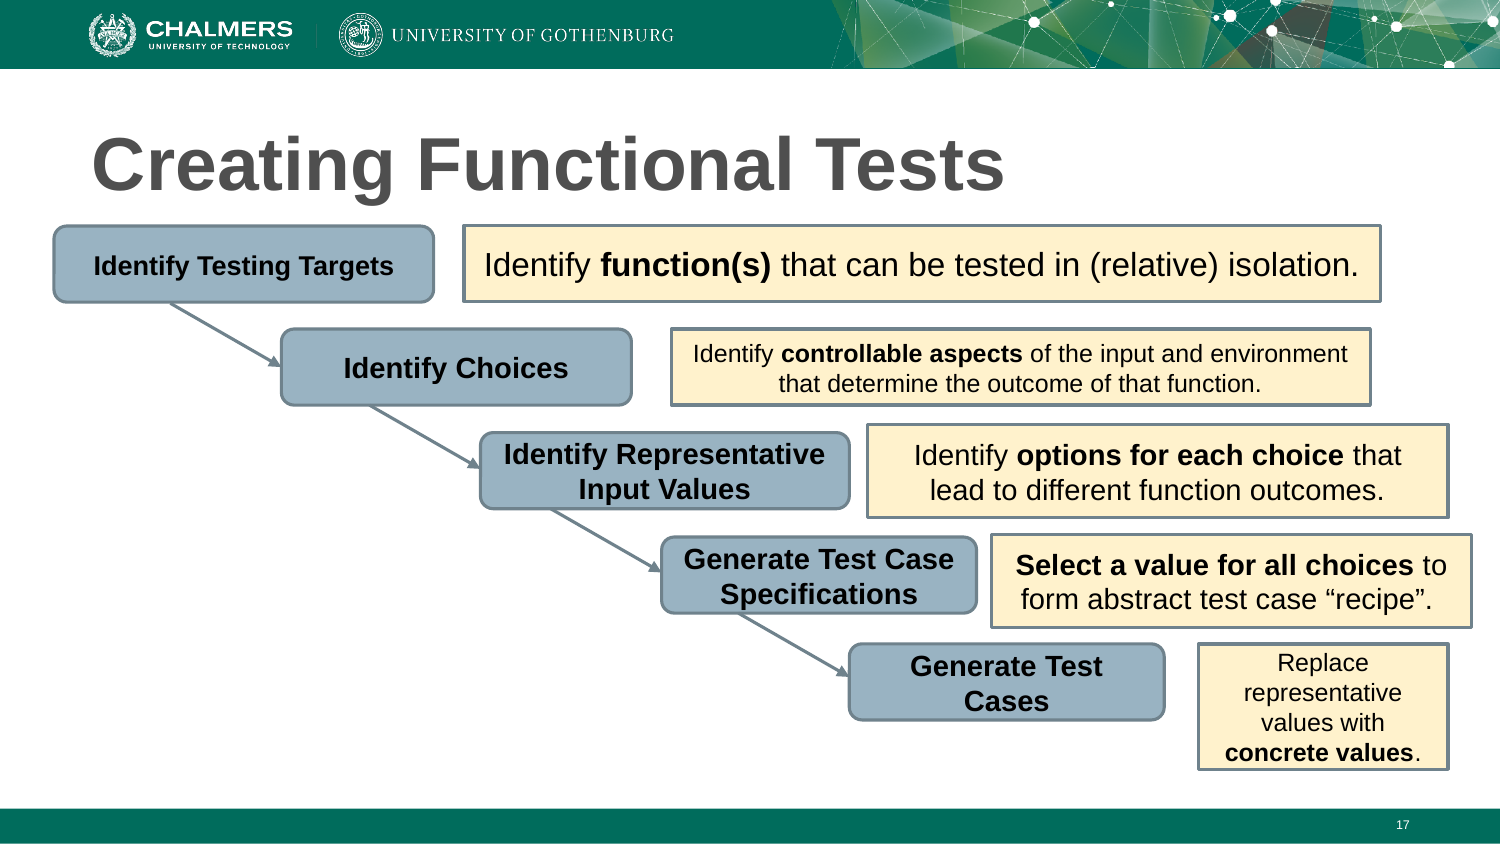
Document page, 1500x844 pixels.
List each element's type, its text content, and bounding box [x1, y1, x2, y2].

text_box Identify controllable aspects of the input and environment that determine the outcome of that function. [671, 329, 1371, 406]
text_box Identify Choices [281, 328, 632, 406]
title Creating Functional Tests [76, 100, 1425, 211]
picture [759, 0, 1500, 68]
text_box Identify Testing Targets [53, 226, 434, 303]
slide_number ‹#› [1074, 809, 1425, 844]
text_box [369, 404, 481, 470]
text_box Generate Test Cases [849, 643, 1165, 720]
text_box Identify Representative Input Values [480, 432, 850, 509]
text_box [170, 303, 282, 368]
text_box Identify options for each choice that lead to different function outcomes. [867, 424, 1448, 518]
text_box Select a value for all choices to form abstract test case “recipe”. [991, 534, 1472, 628]
text_box Generate Test Case Specifications [661, 536, 977, 614]
text_box Identify function(s) that can be tested in (relative) isolation. [464, 225, 1381, 302]
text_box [550, 508, 662, 573]
text_box Replace representative values with concrete values. [1198, 643, 1448, 770]
picture [64, 0, 696, 85]
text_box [738, 612, 850, 678]
